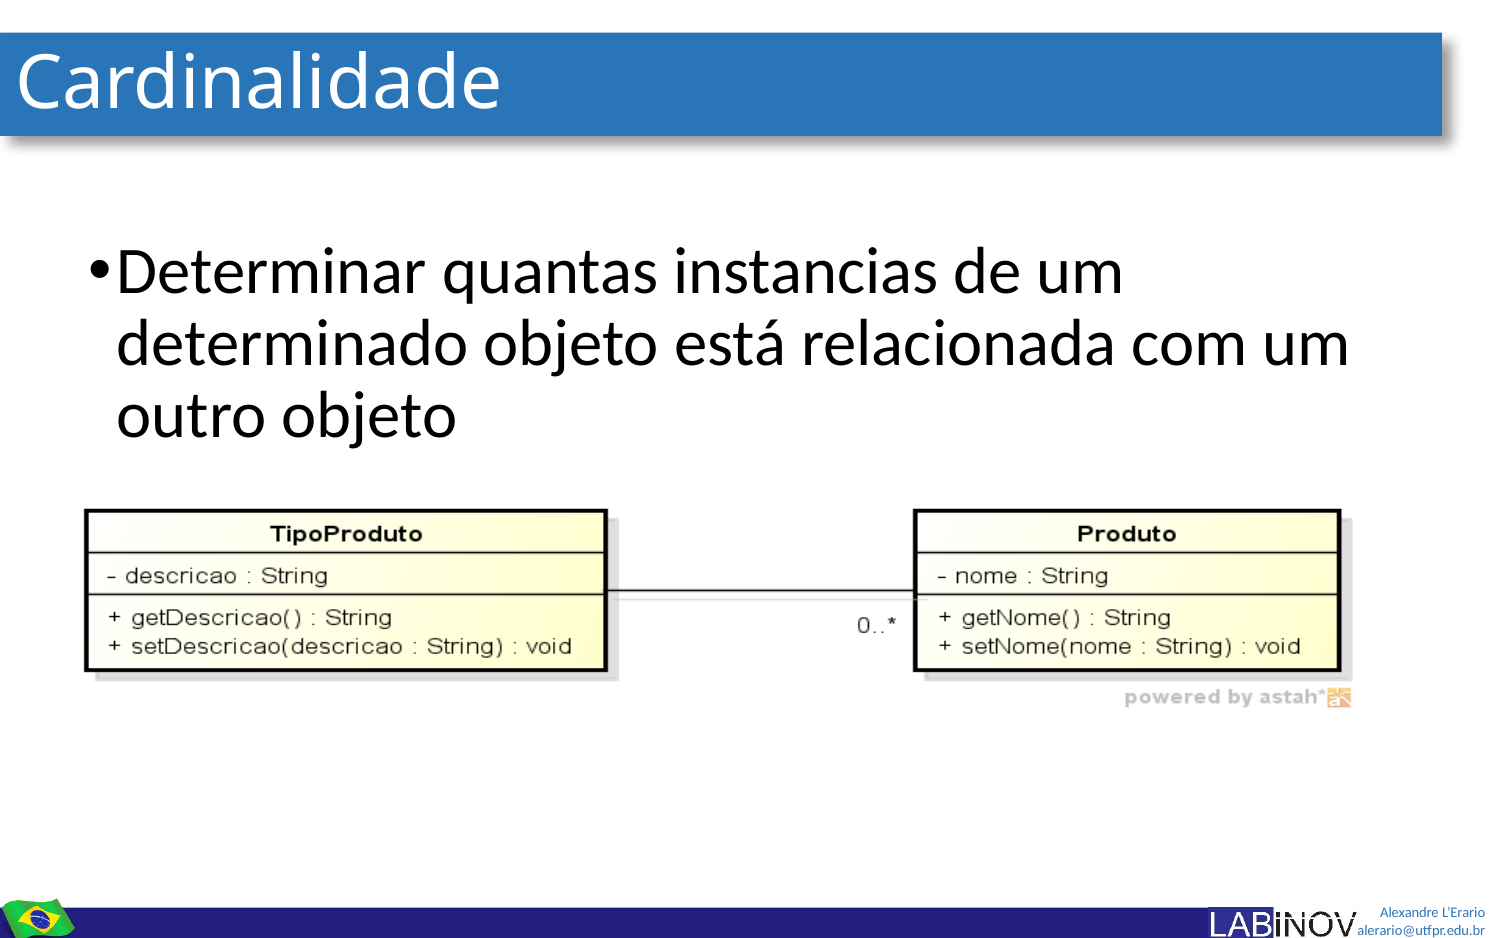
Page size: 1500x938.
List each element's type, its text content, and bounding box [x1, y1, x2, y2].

title Cardinalidade [0, 32, 1442, 136]
list Determinar quantas instancias de um determinado objeto está relacionada com um outro objeto [73, 228, 1376, 824]
picture [0, 880, 76, 938]
picture [1208, 907, 1359, 938]
picture [64, 492, 1359, 714]
